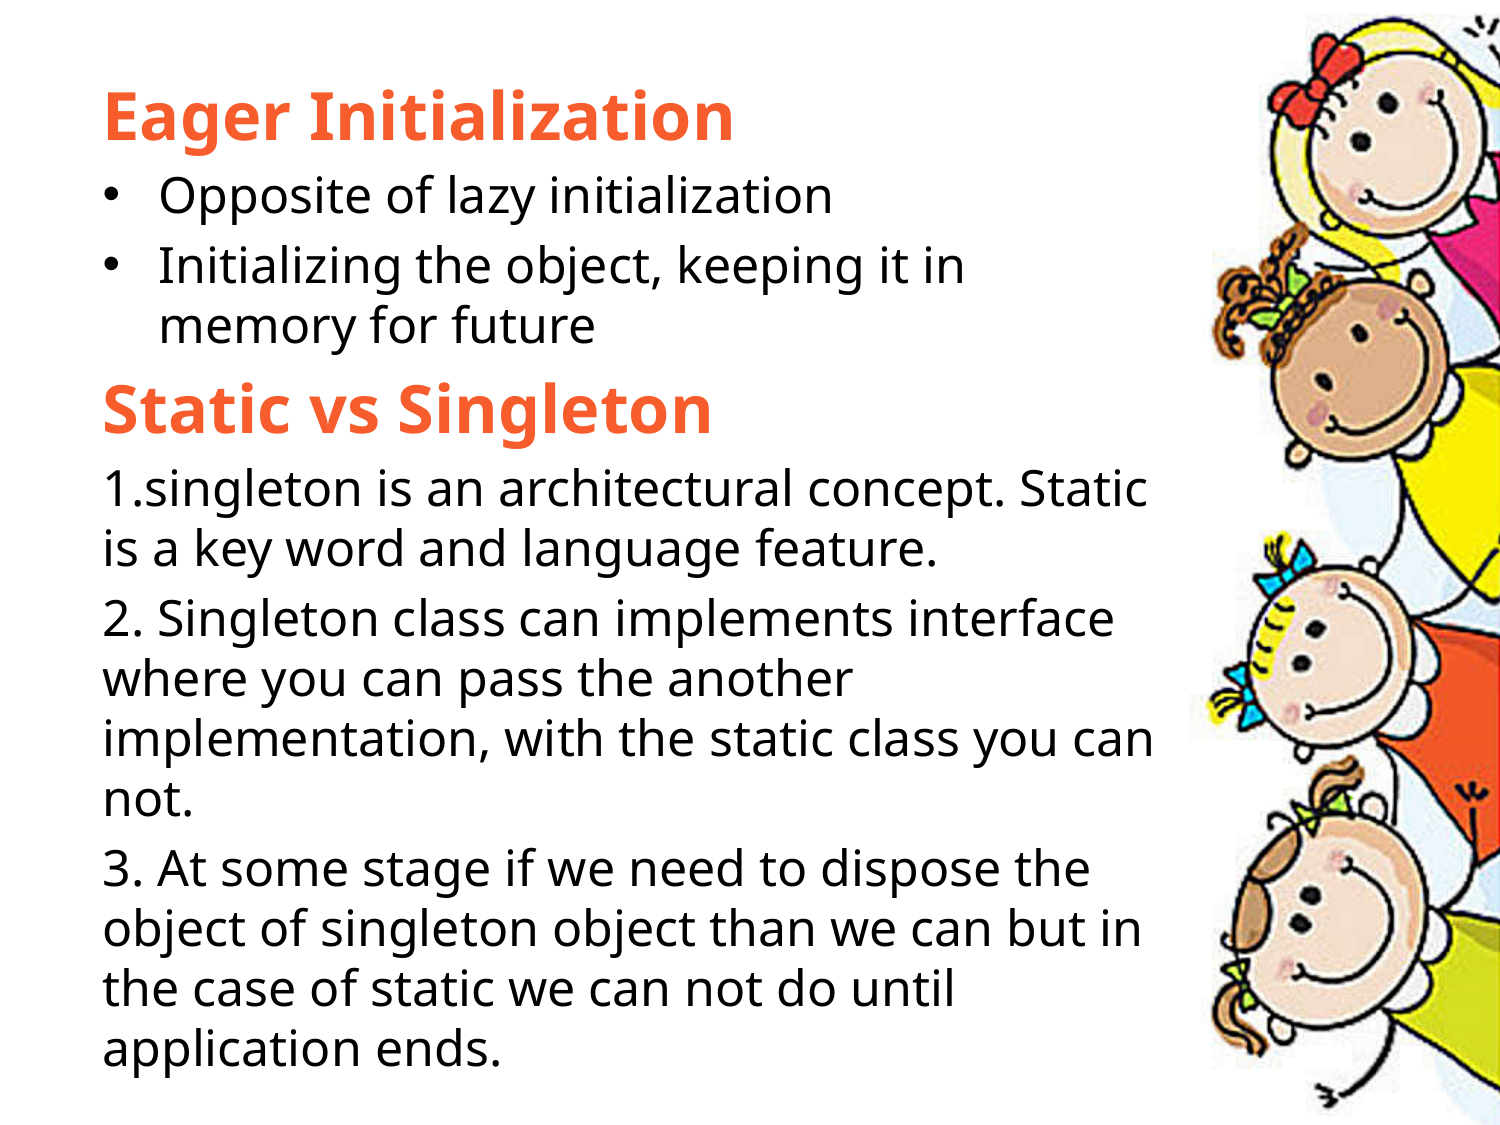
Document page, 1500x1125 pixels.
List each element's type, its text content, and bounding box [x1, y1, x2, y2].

picture [0, 0, 1500, 1125]
subtitle Eager Initialization Opposite of lazy initialization Initializing the object, keeping it in memory for future Static vs Singleton 1.singleton is an architectural concept. Static is a key word and language feature. 2. Singleton class can implements interface where you can pass the another implementation, with the static class you can not. 3. At some stage if we need to dispose the object of singleton object than we can but in the case of static we can not do until application ends. [87, 65, 1176, 1098]
